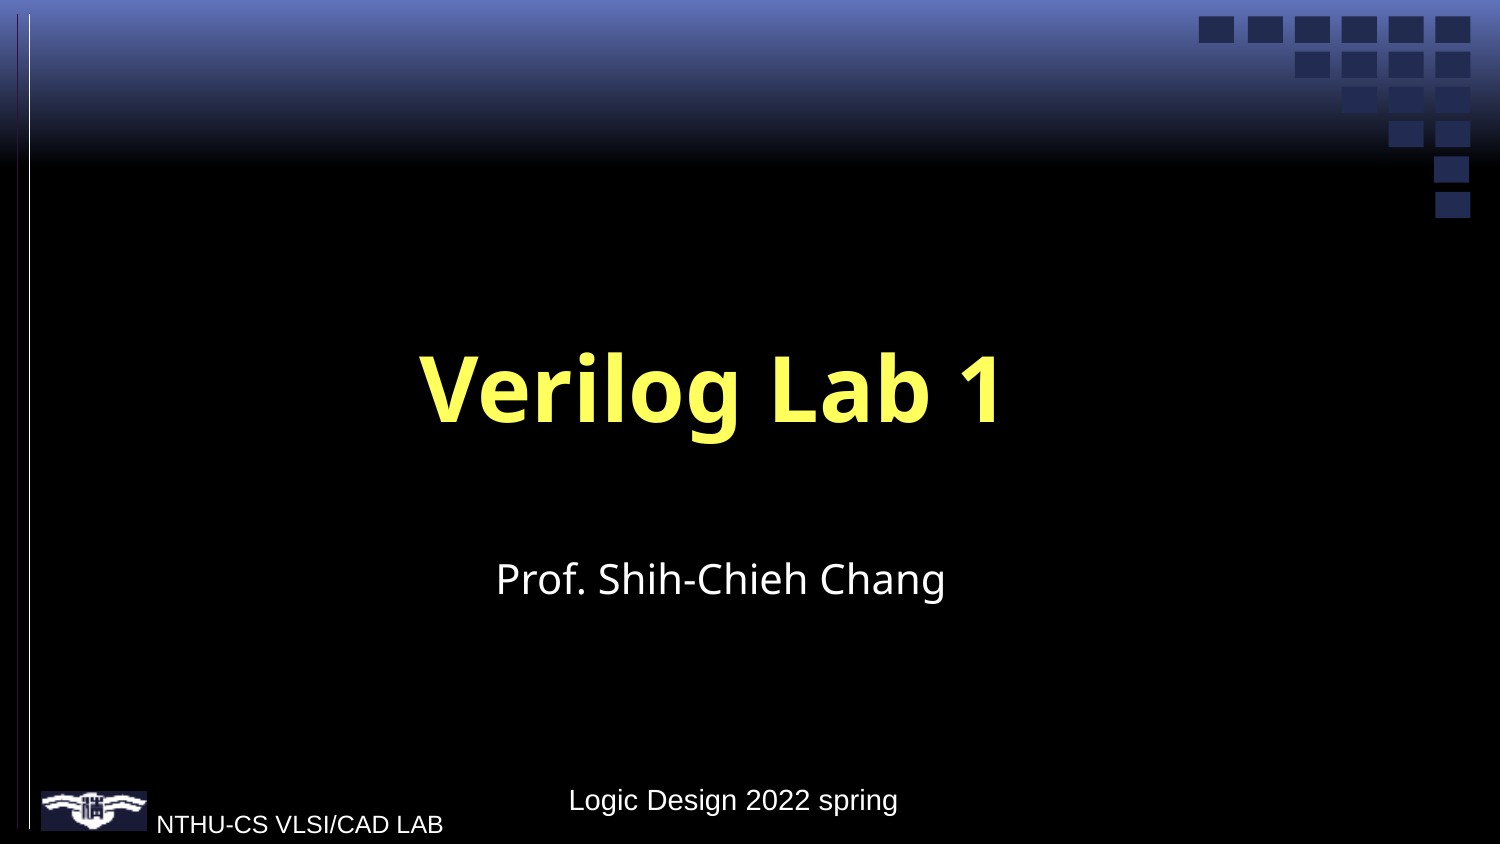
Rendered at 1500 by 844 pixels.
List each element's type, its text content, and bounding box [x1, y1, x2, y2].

title Verilog Lab 1 [147, 191, 1282, 449]
picture [41, 791, 147, 831]
list Logic Design 2022 spring [437, 773, 993, 827]
subtitle Prof. Shih-Chieh Chang [407, 530, 1023, 611]
